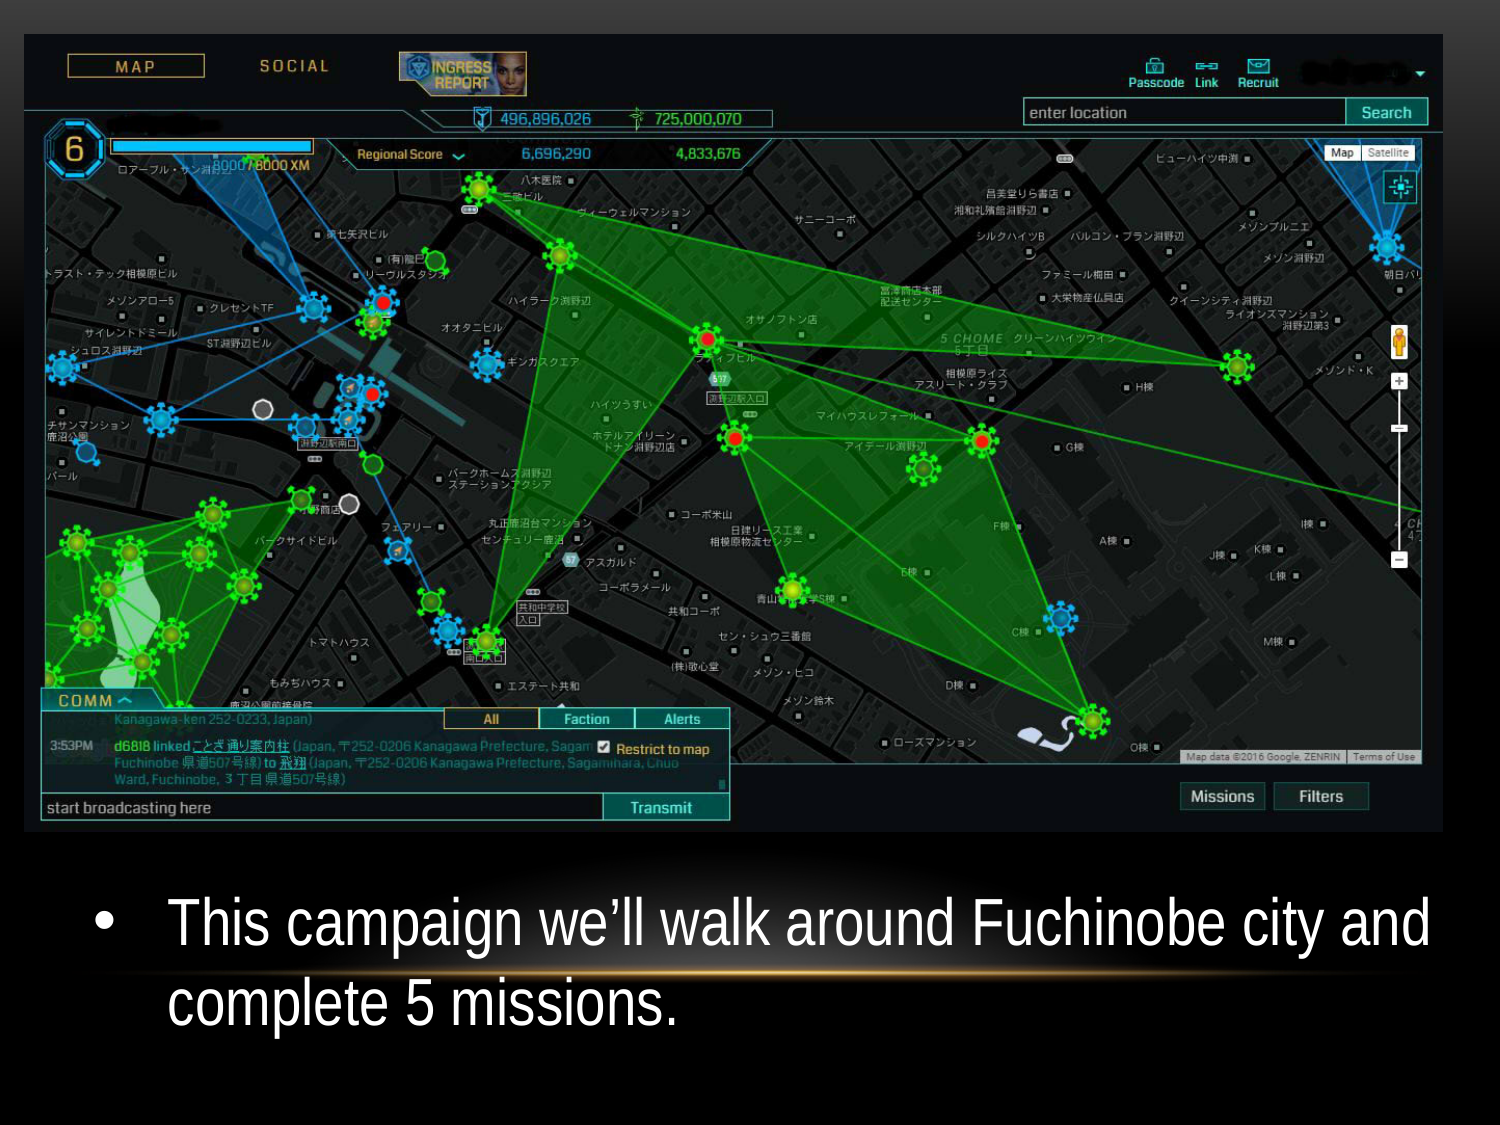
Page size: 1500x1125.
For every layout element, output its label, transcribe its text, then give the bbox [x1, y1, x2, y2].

text_box This campaign we’ll walk around Fuchinobe city and complete 5 missions. [78, 871, 1449, 1047]
picture [0, 0, 1500, 1125]
